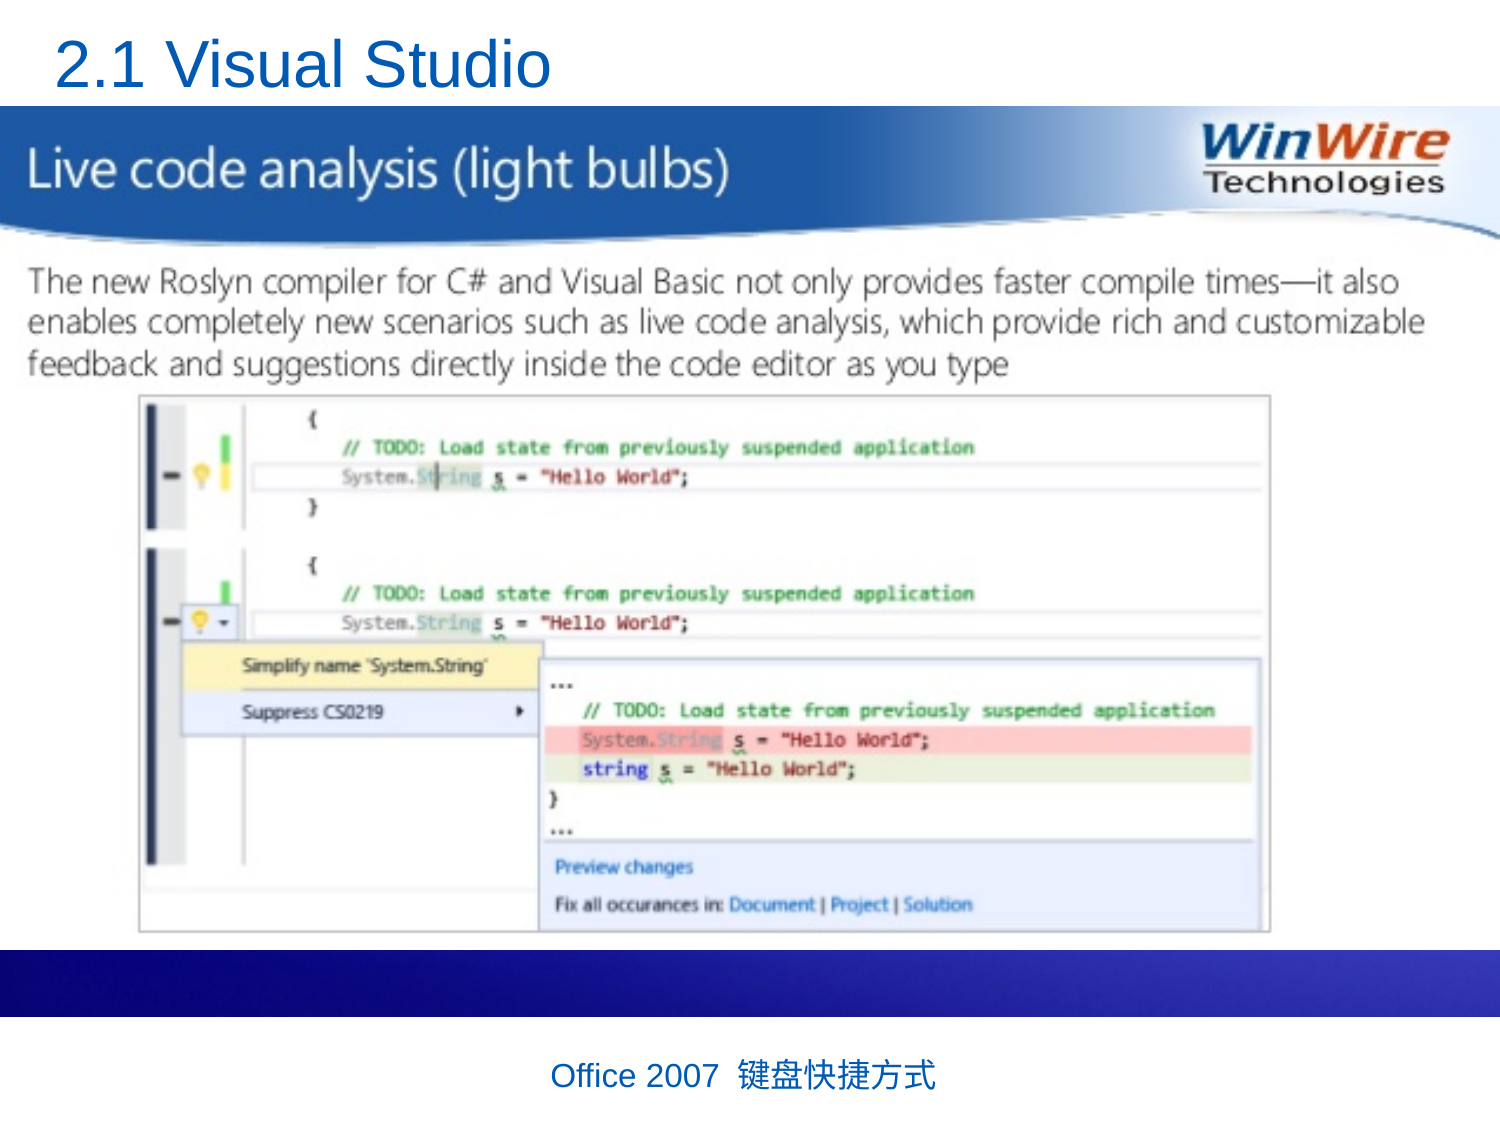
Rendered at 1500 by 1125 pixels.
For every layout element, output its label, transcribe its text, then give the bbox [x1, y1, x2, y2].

text_box 2.1 Visual Studio [39, 10, 1500, 105]
footer Office 2007 键盘快捷方式 [376, 1023, 1112, 1102]
picture [0, 105, 1500, 1017]
